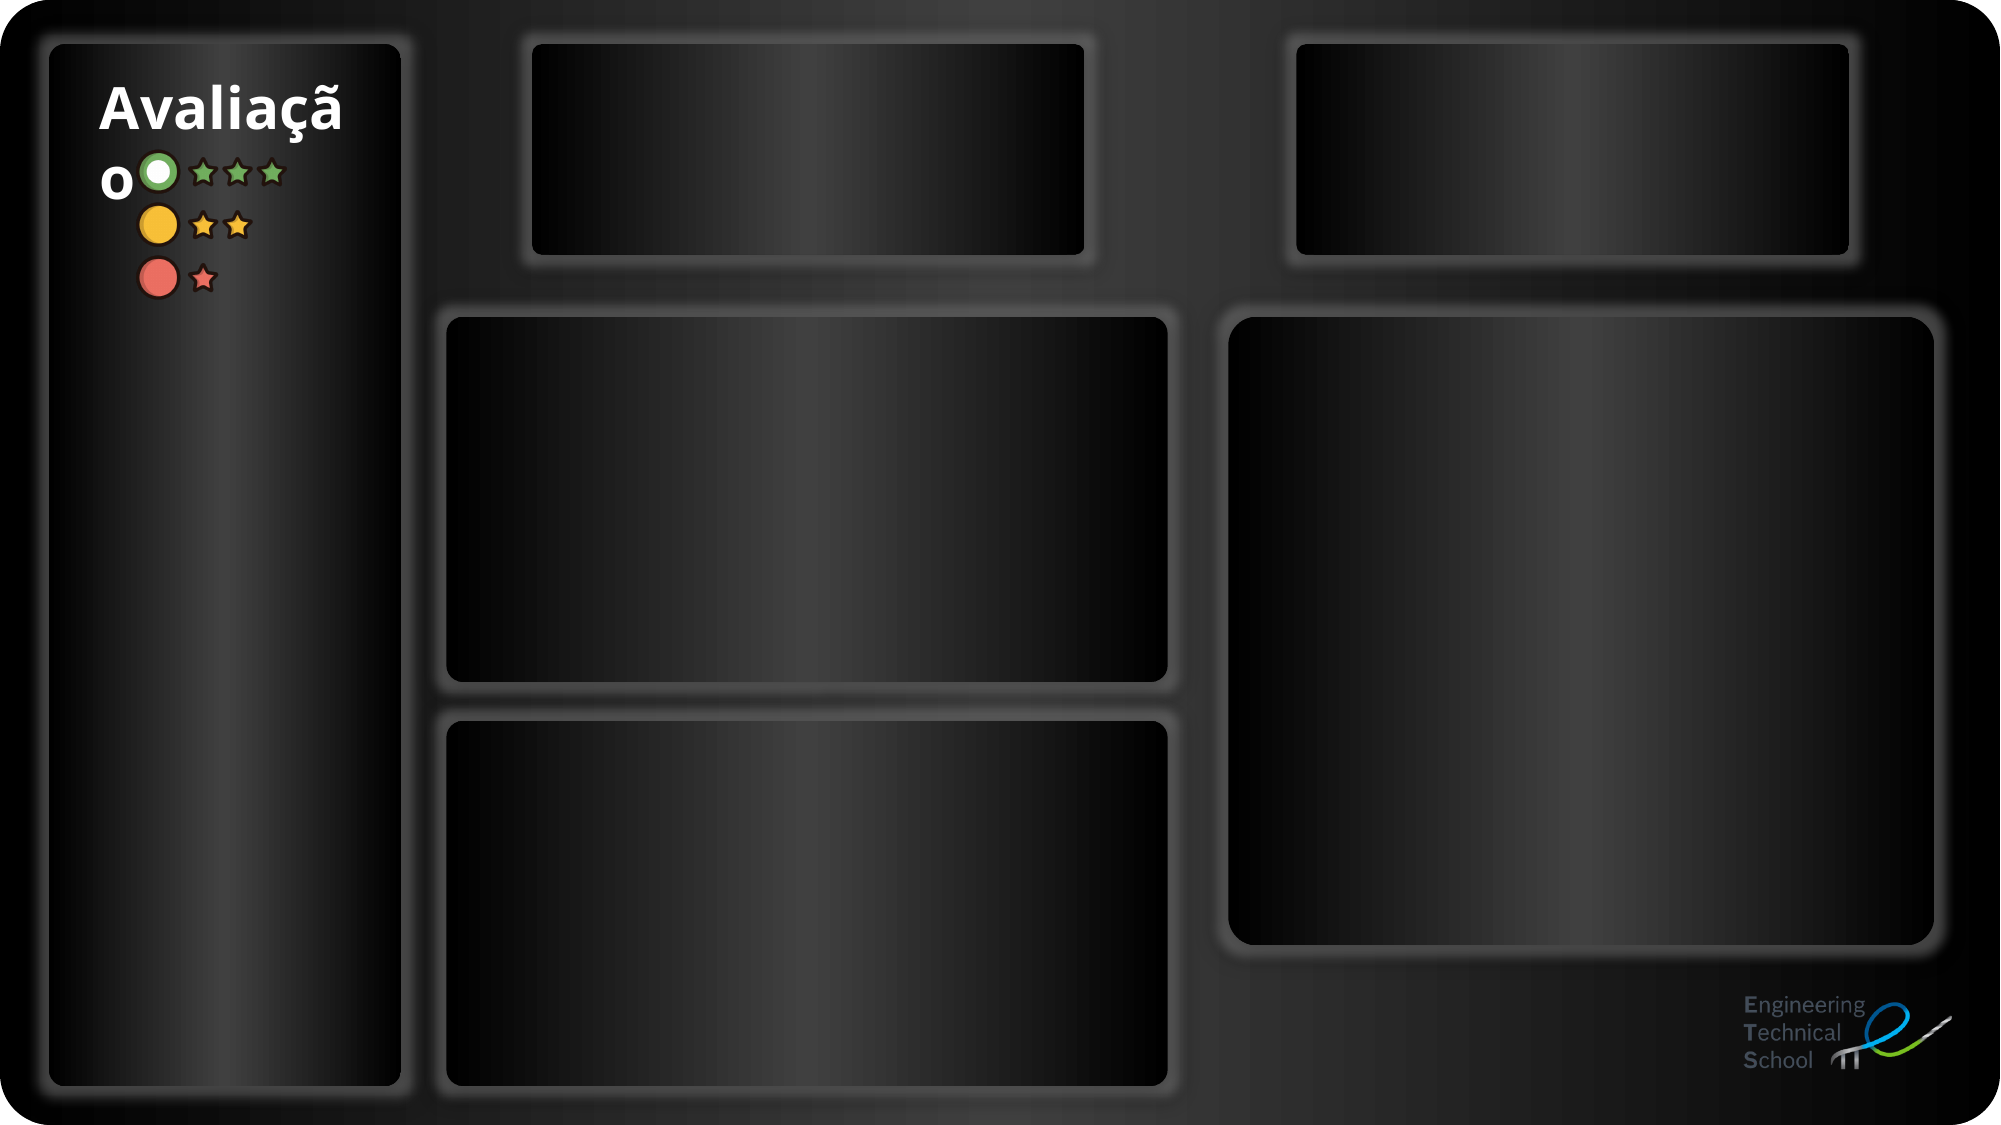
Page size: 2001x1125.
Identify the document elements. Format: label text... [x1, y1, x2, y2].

text_box [531, 43, 1086, 256]
text_box [1295, 43, 1850, 256]
picture [135, 149, 287, 300]
text_box [47, 43, 403, 1088]
text_box Avaliação [85, 63, 381, 219]
text_box [445, 315, 1169, 683]
text_box [445, 719, 1169, 1087]
picture [1729, 983, 1952, 1087]
text_box [0, 0, 2000, 1125]
text_box [1227, 315, 1936, 947]
